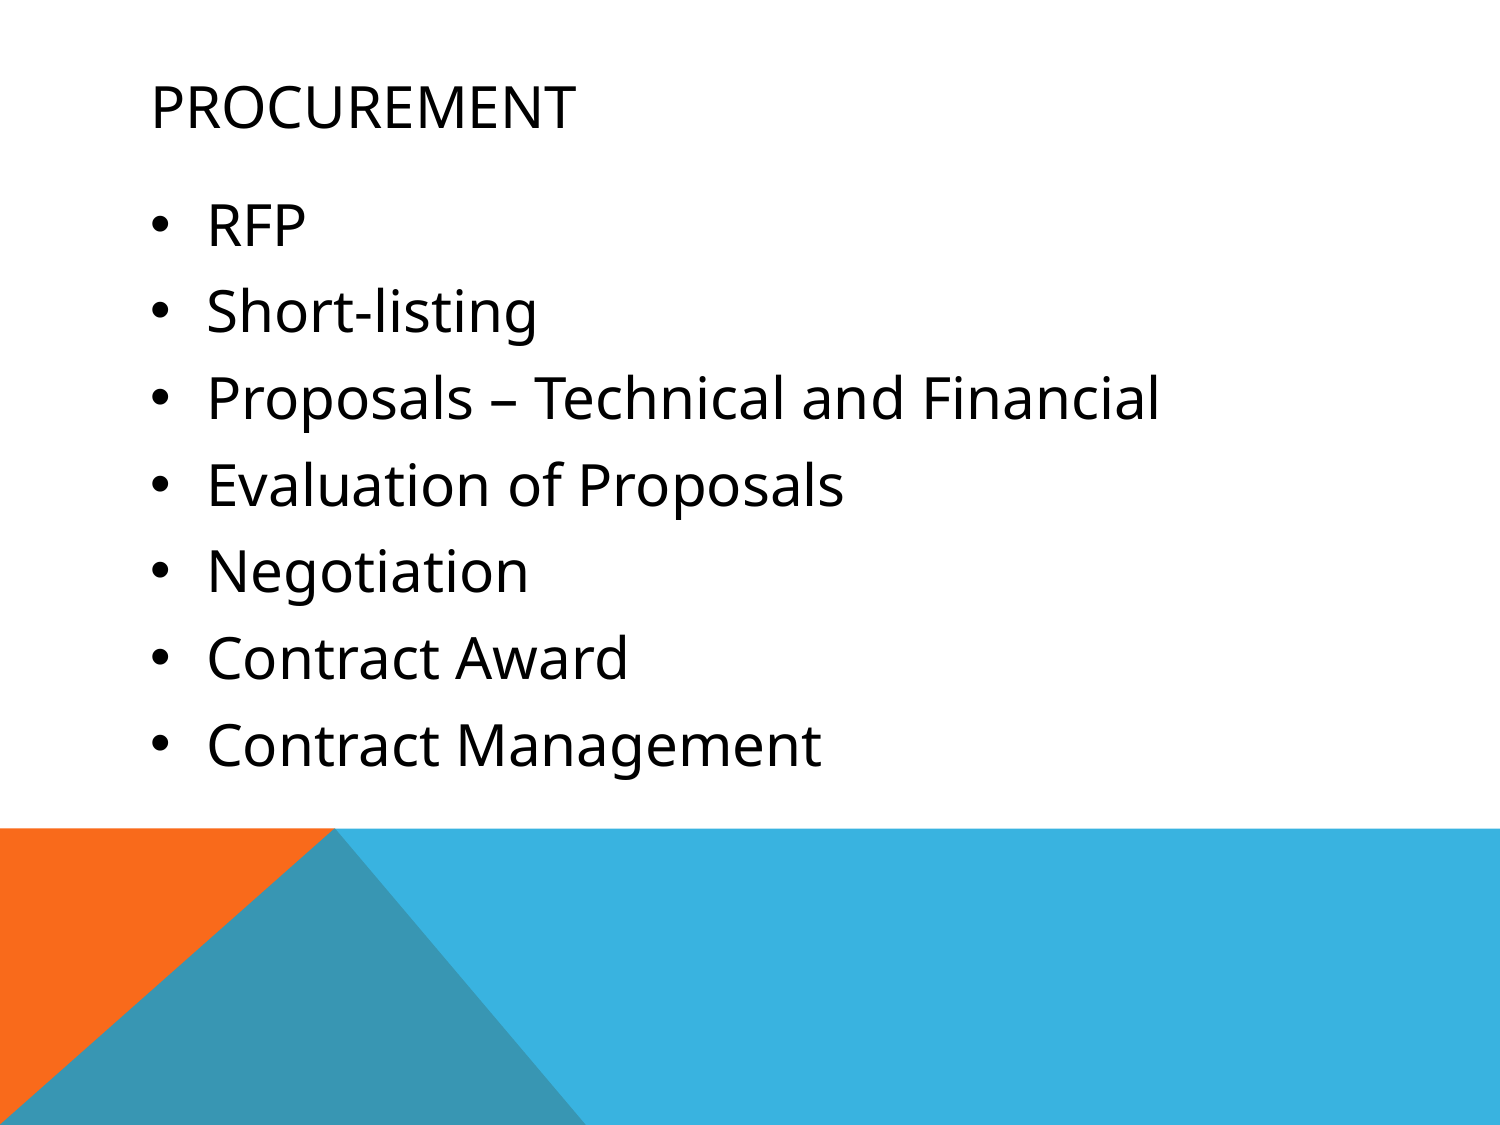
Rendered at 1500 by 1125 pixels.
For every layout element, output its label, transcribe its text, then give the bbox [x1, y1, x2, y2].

list RFP Short-listing Proposals – Technical and Financial Evaluation of Proposals Negotiation Contract Award Contract Management [135, 180, 1369, 768]
title Procurement [135, 60, 1369, 150]
